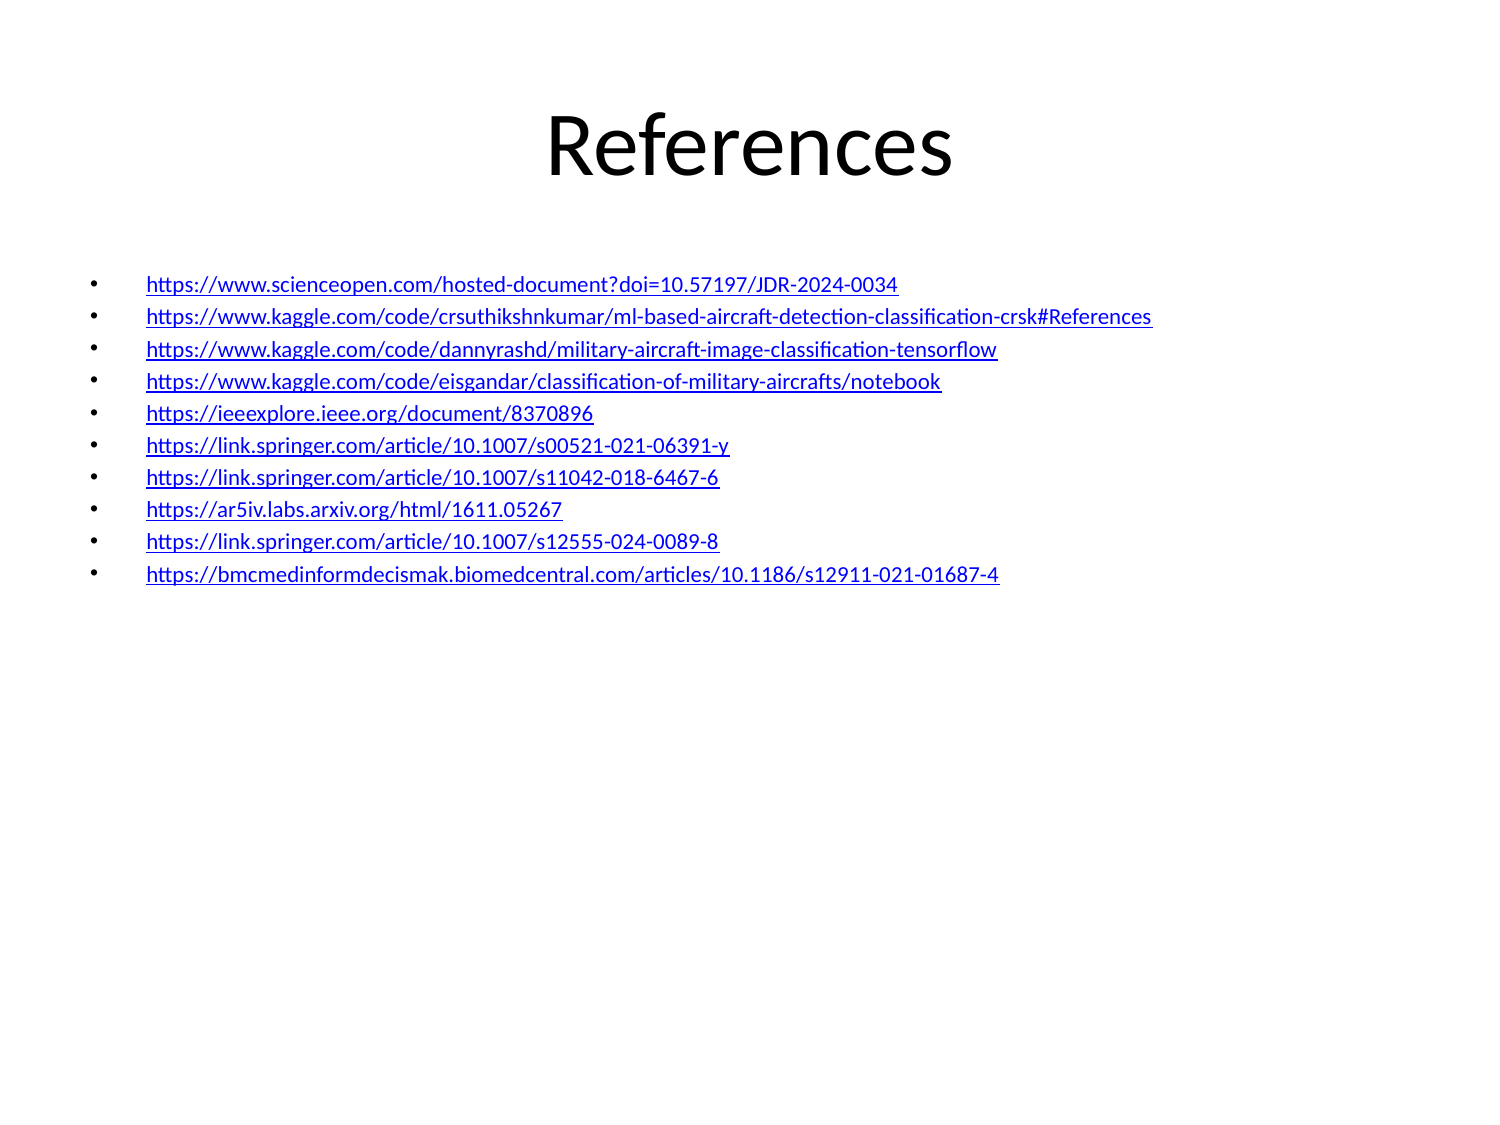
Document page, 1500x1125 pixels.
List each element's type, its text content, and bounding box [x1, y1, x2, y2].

title References [75, 45, 1425, 233]
list https://www.scienceopen.com/hosted-document?doi=10.57197/JDR-2024-0034 https://www.kaggle.com/code/crsuthikshnkumar/ml-based-aircraft-detection-classification-crsk#References https://www.kaggle.com/code/dannyrashd/military-aircraft-image-classification-tensorflow https://www.kaggle.com/code/eisgandar/classification-of-military-aircrafts/notebook https://ieeexplore.ieee.org/document/8370896 https://link.springer.com/article/10.1007/s00521-021-06391-y https://link.springer.com/article/10.1007/s11042-018-6467-6 https://ar5iv.labs.arxiv.org/html/1611.05267 https://link.springer.com/article/10.1007/s12555-024-0089-8 https://bmcmedinformdecismak.biomedcentral.com/articles/10.1186/s12911-021-01687-4 [75, 262, 1425, 1005]
